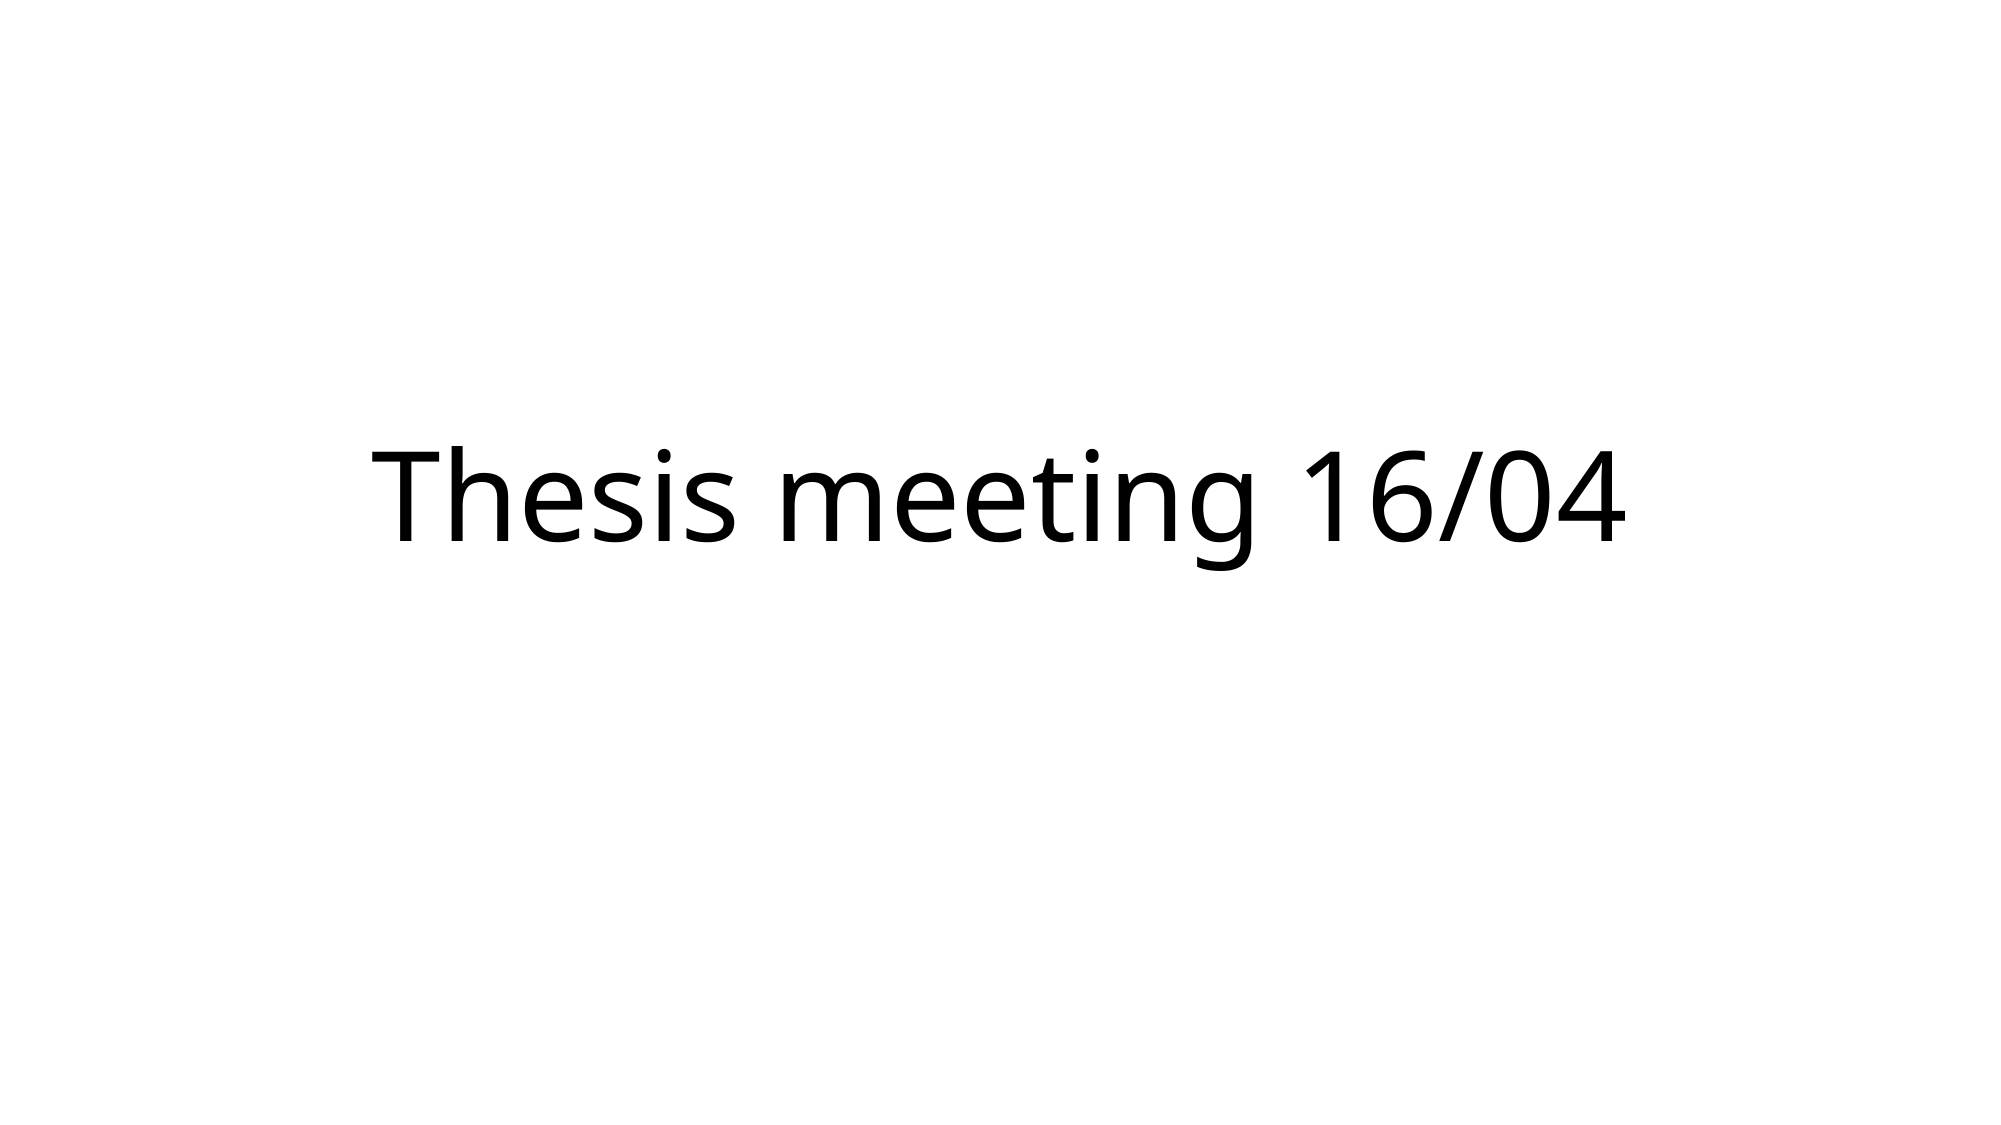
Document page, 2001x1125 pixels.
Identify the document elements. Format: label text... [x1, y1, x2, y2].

title Thesis meeting 16/04 [249, 184, 1750, 576]
